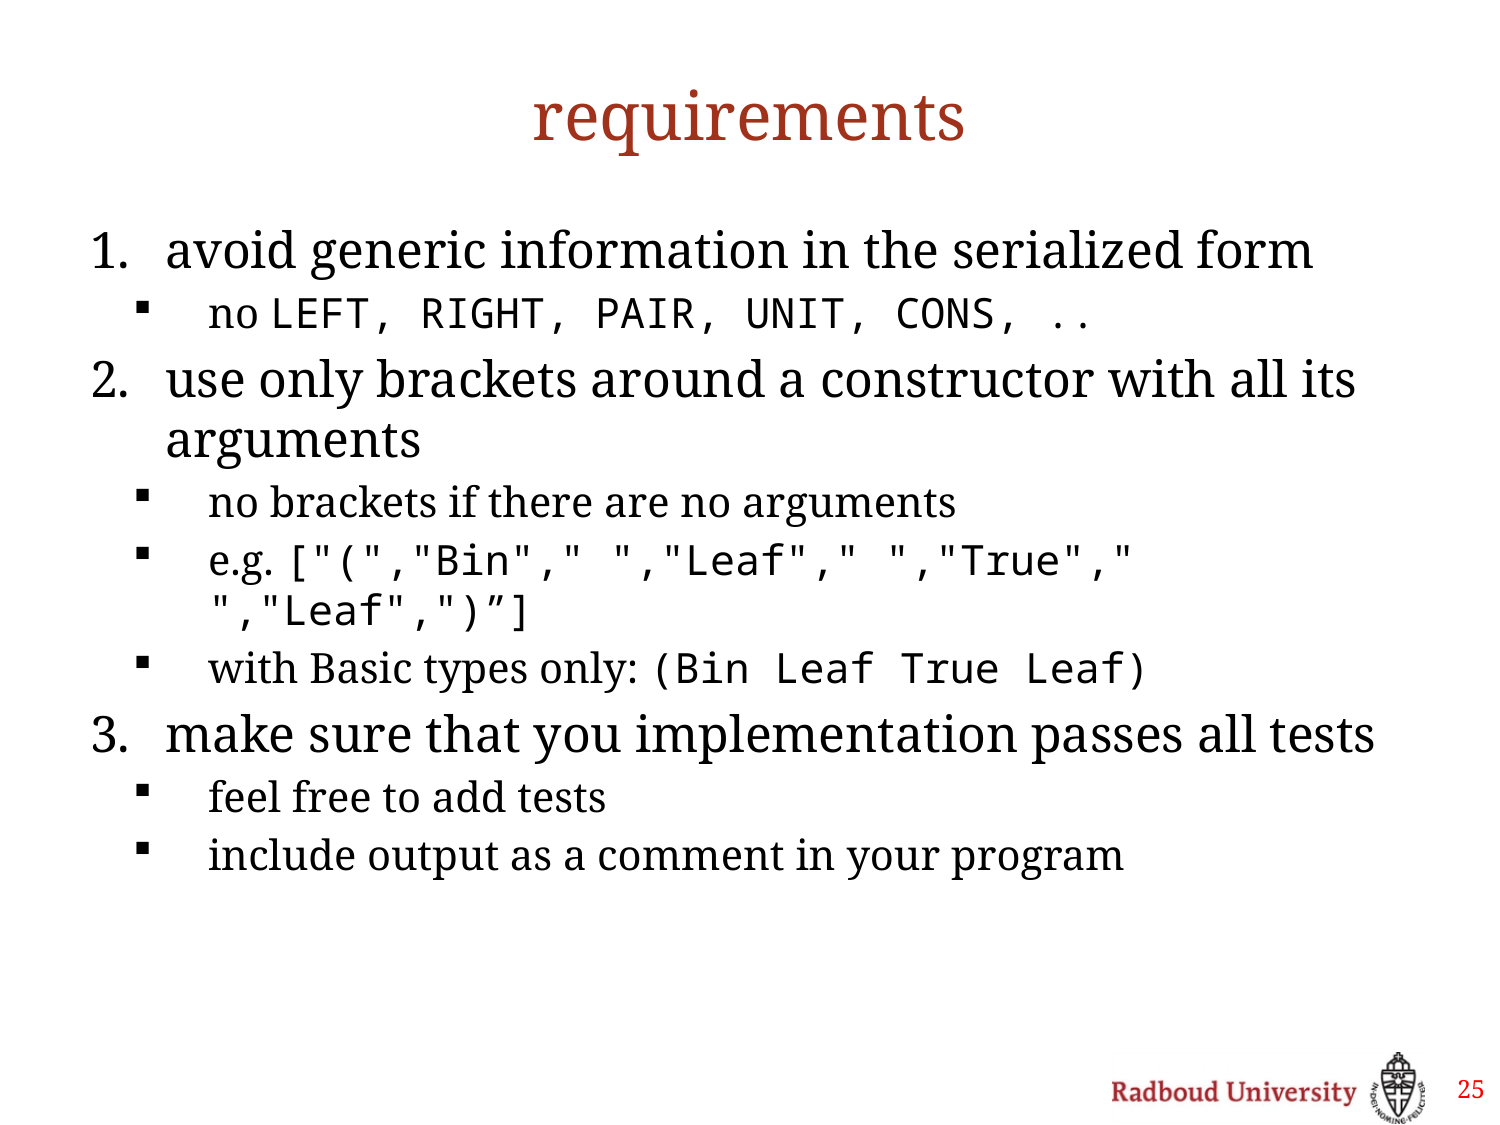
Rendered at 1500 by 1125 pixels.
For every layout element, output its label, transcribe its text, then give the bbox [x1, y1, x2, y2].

picture [1112, 1052, 1425, 1124]
slide_number 25 [1433, 1060, 1500, 1121]
list avoid generic information in the serialized form no LEFT, RIGHT, PAIR, UNIT, CONS, .. use only brackets around a constructor with all its arguments no brackets if there are no arguments e.g. ["(","Bin"," ","Leaf"," ","True"," ","Leaf",")”] with Basic types only: (Bin Leaf True Leaf) make sure that you implementation passes all tests feel free to add tests include output as a comment in your program [75, 211, 1425, 1042]
title requirements [75, 27, 1425, 201]
